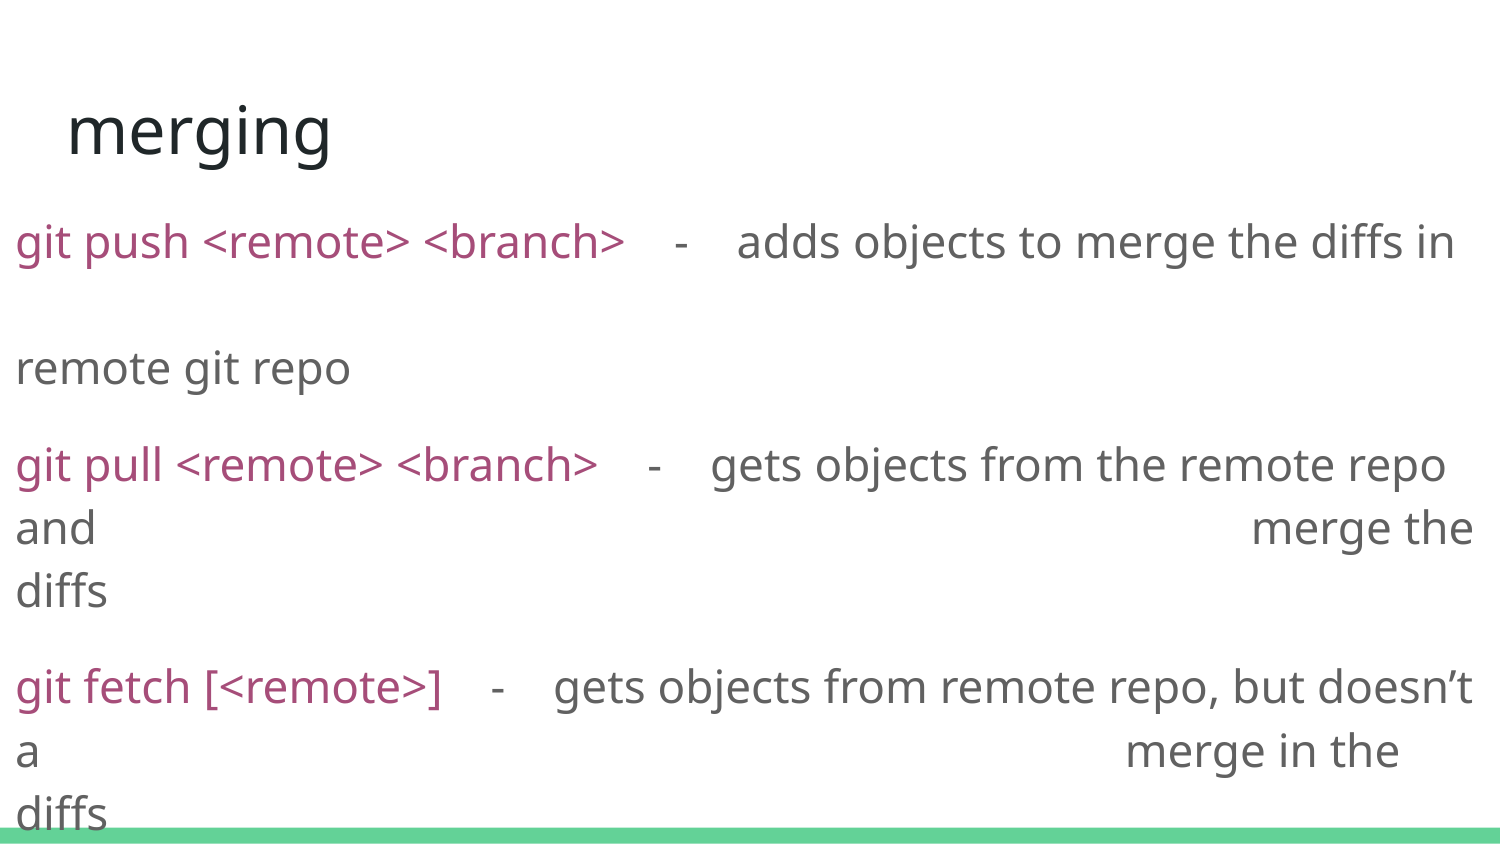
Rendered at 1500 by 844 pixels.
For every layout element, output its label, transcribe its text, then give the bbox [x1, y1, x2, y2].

list git push <remote> <branch> - adds objects to merge the diffs in remote git repo git pull <remote> <branch> - gets objects from the remote repo and merge the diffs git fetch [<remote>] - gets objects from remote repo, but doesn’t a merge in the diffs [0, 189, 1500, 750]
title merging [51, 72, 1449, 167]
